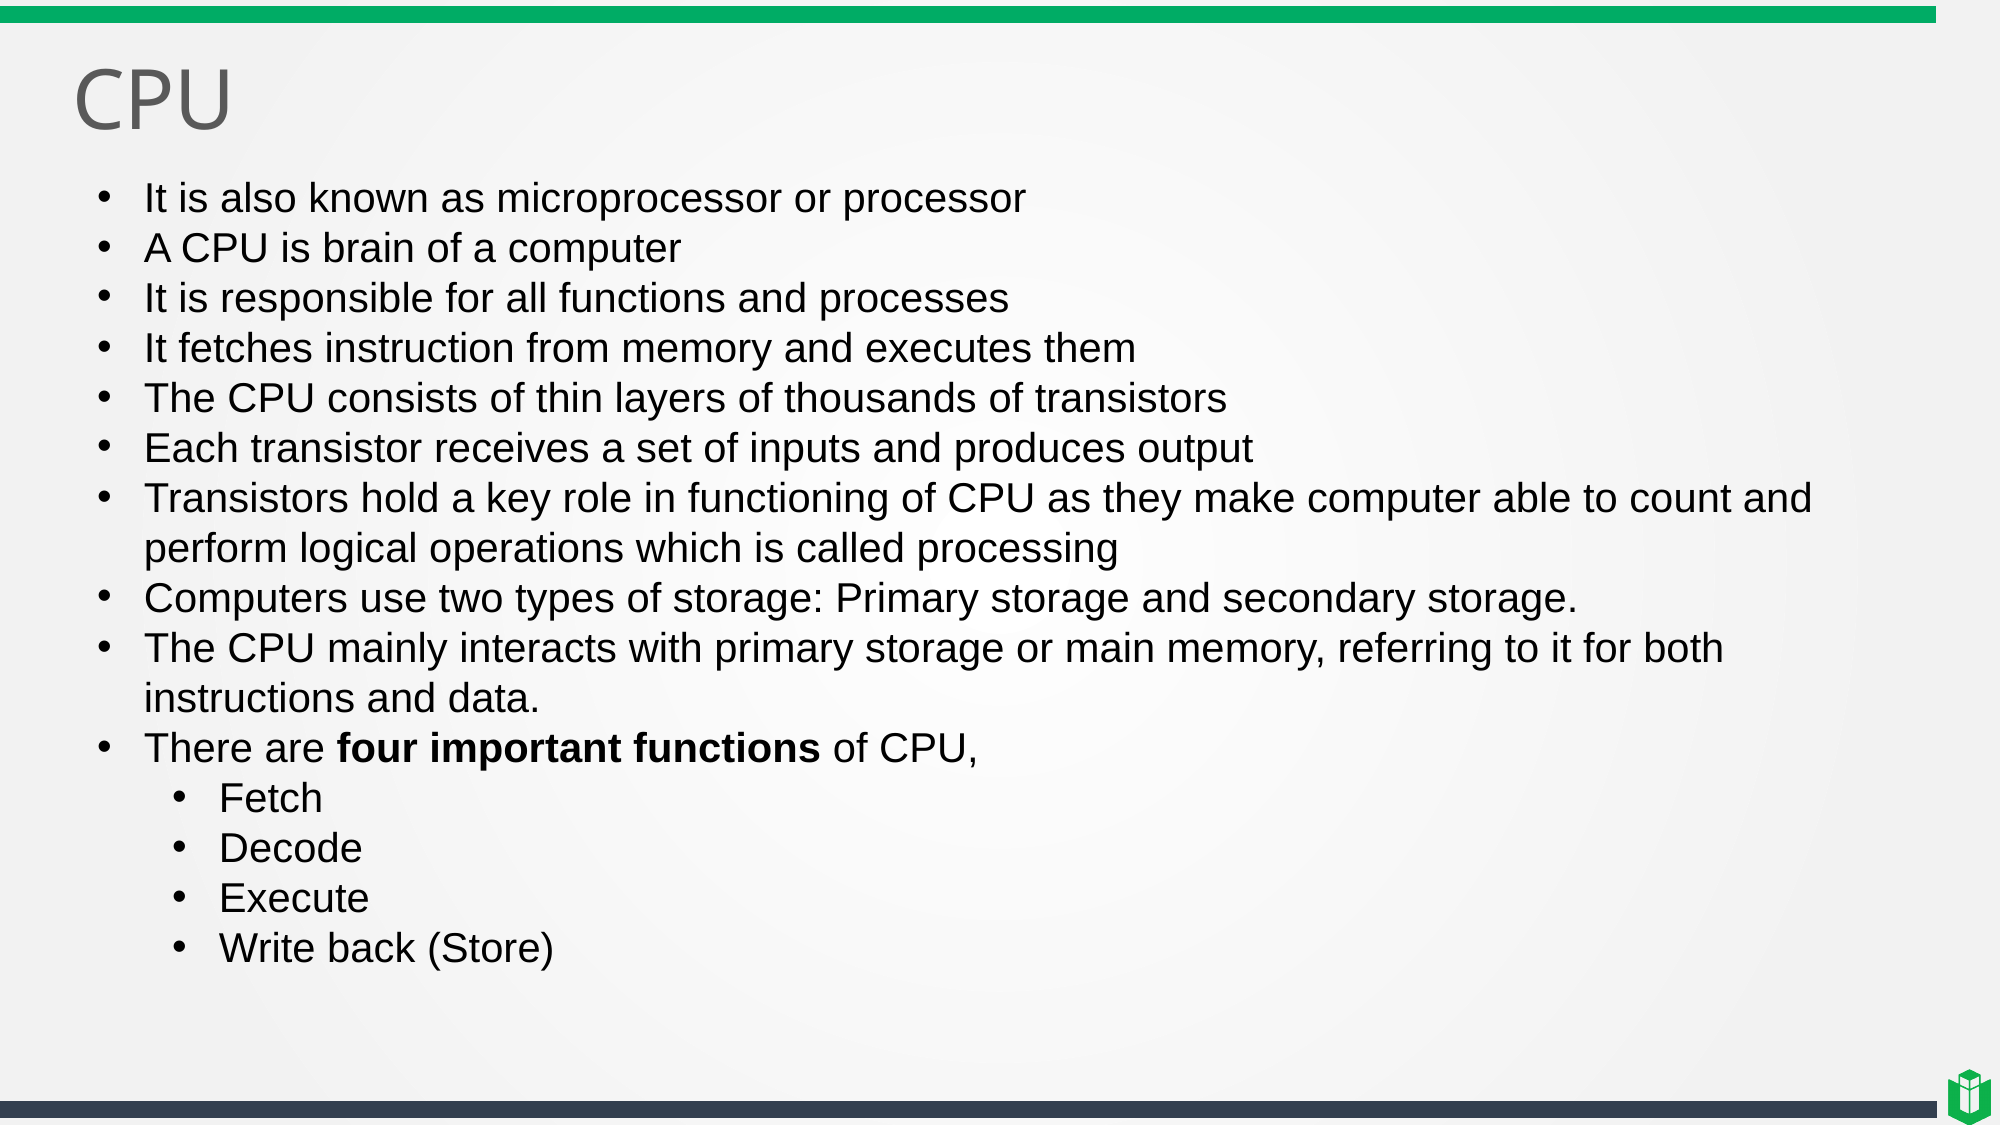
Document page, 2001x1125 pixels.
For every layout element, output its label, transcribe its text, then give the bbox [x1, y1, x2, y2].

text_box It is also known as microprocessor or processor A CPU is brain of a computer It is responsible for all functions and processes It fetches instruction from memory and executes them The CPU consists of thin layers of thousands of transistors Each transistor receives a set of inputs and produces output Transistors hold a key role in functioning of CPU as they make computer able to count and perform logical operations which is called processing Computers use two types of storage: Primary storage and secondary storage. The CPU mainly interacts with primary storage or main memory, referring to it for both instructions and data. There are four important functions of CPU, Fetch Decode Execute Write back (Store) [82, 163, 1909, 1079]
title CPU [57, 42, 1812, 164]
picture [1945, 1068, 1992, 1125]
